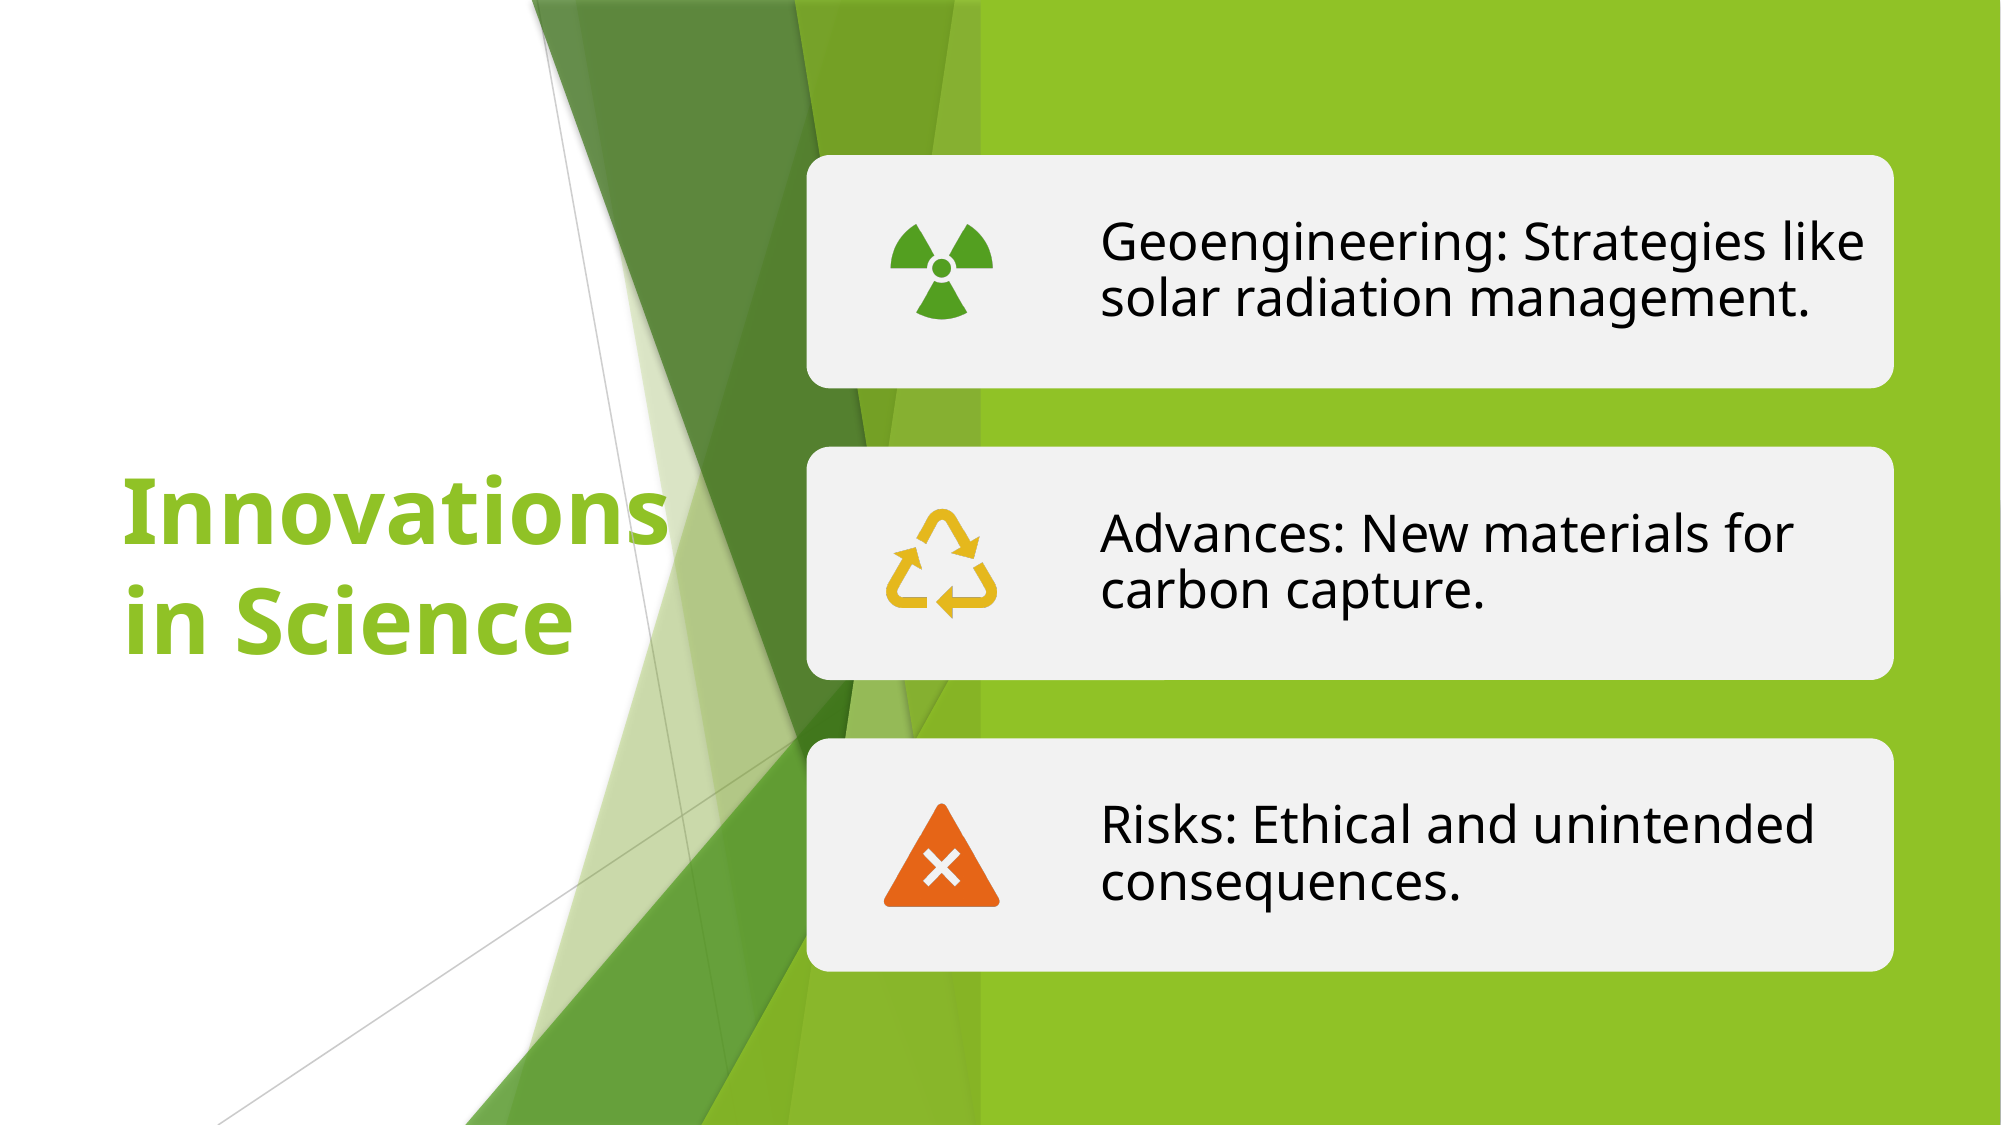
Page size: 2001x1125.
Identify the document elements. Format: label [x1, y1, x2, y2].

text_box [805, 154, 1895, 973]
text_box [217, 0, 1001, 1125]
text_box [0, 0, 214, 1125]
text_box [1003, 0, 2000, 1125]
